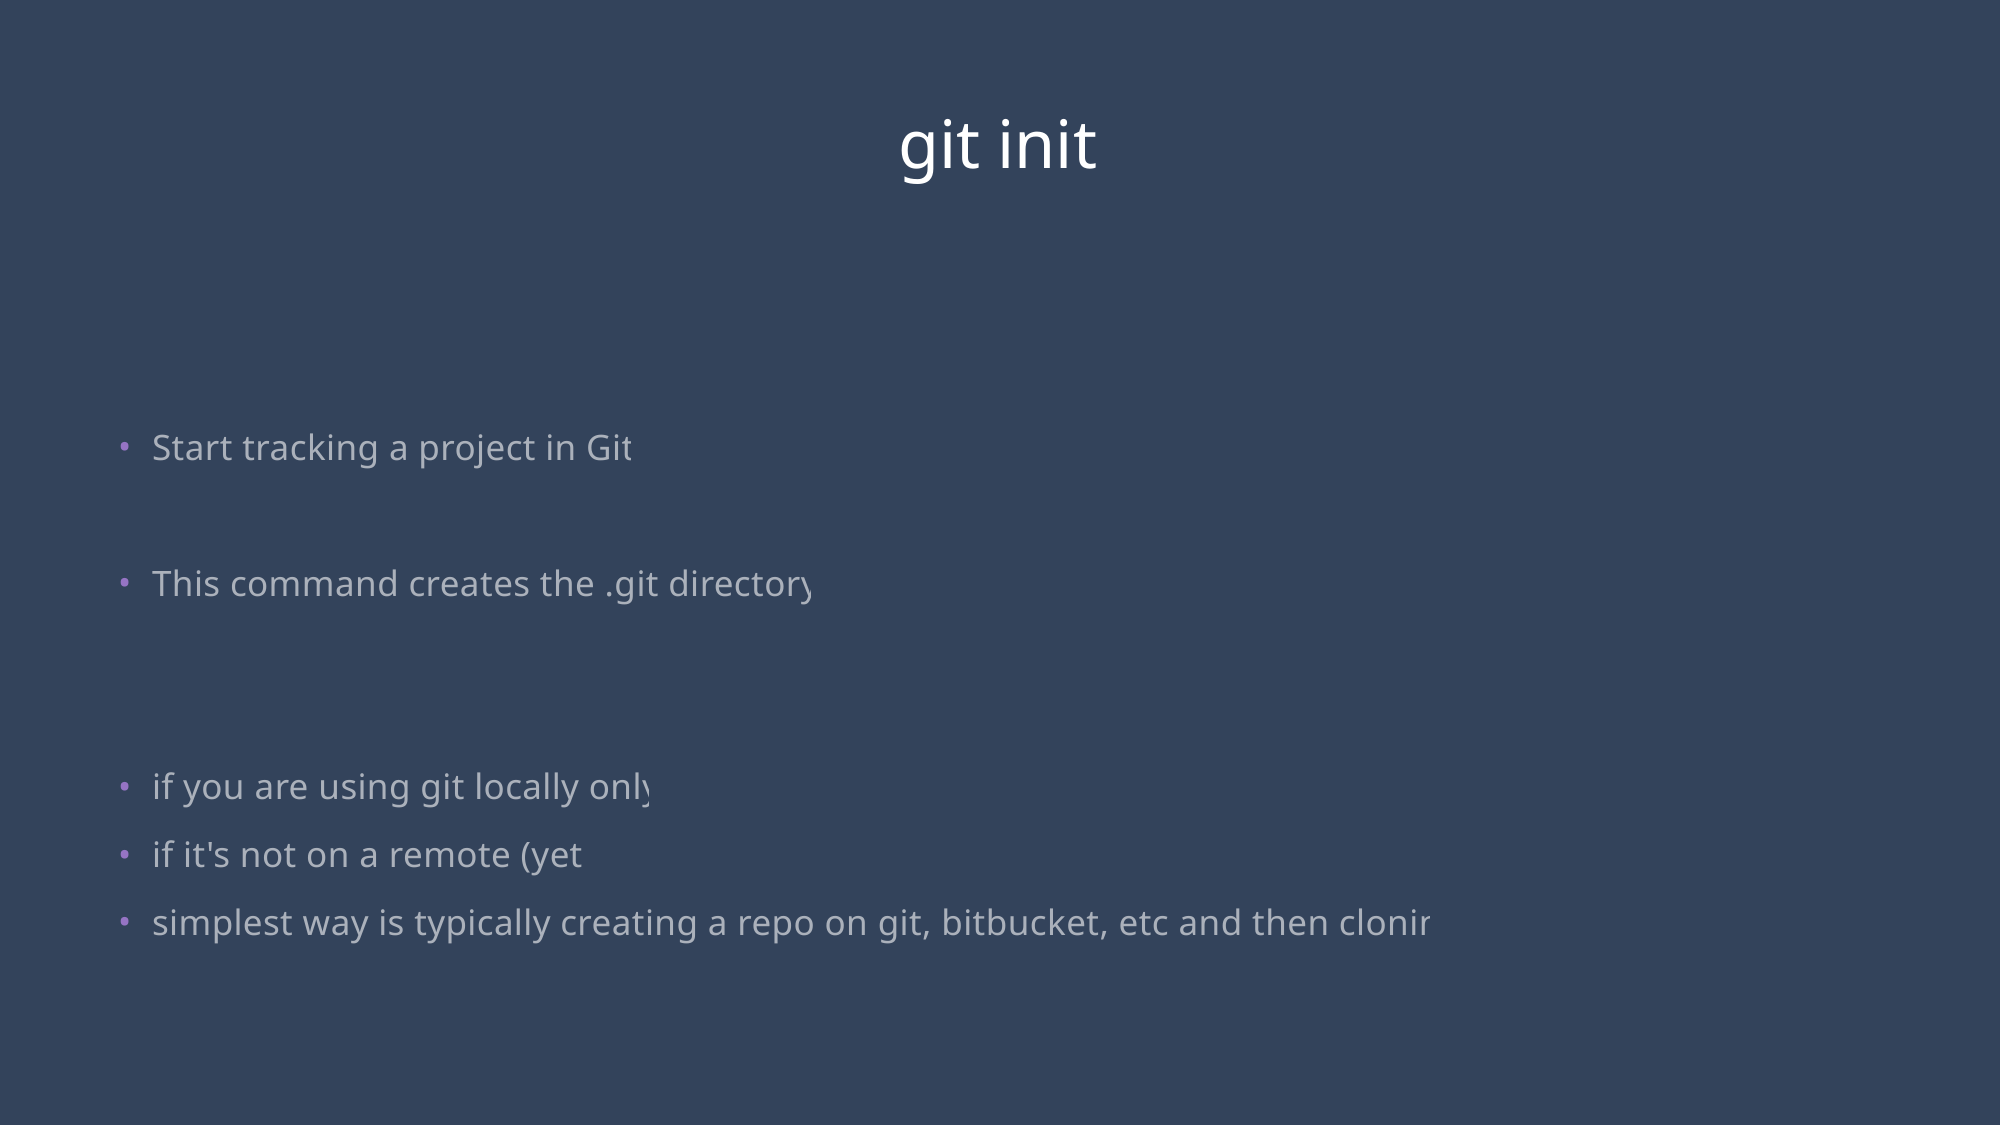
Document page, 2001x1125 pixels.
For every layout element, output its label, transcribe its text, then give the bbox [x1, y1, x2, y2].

title git init [118, 101, 1878, 344]
list Start tracking a project in Git. This command creates the .git directory. if you are using git locally only if it's not on a remote (yet) simplest way is typically creating a repo on git, bitbucket, etc and then cloning [118, 416, 1878, 947]
